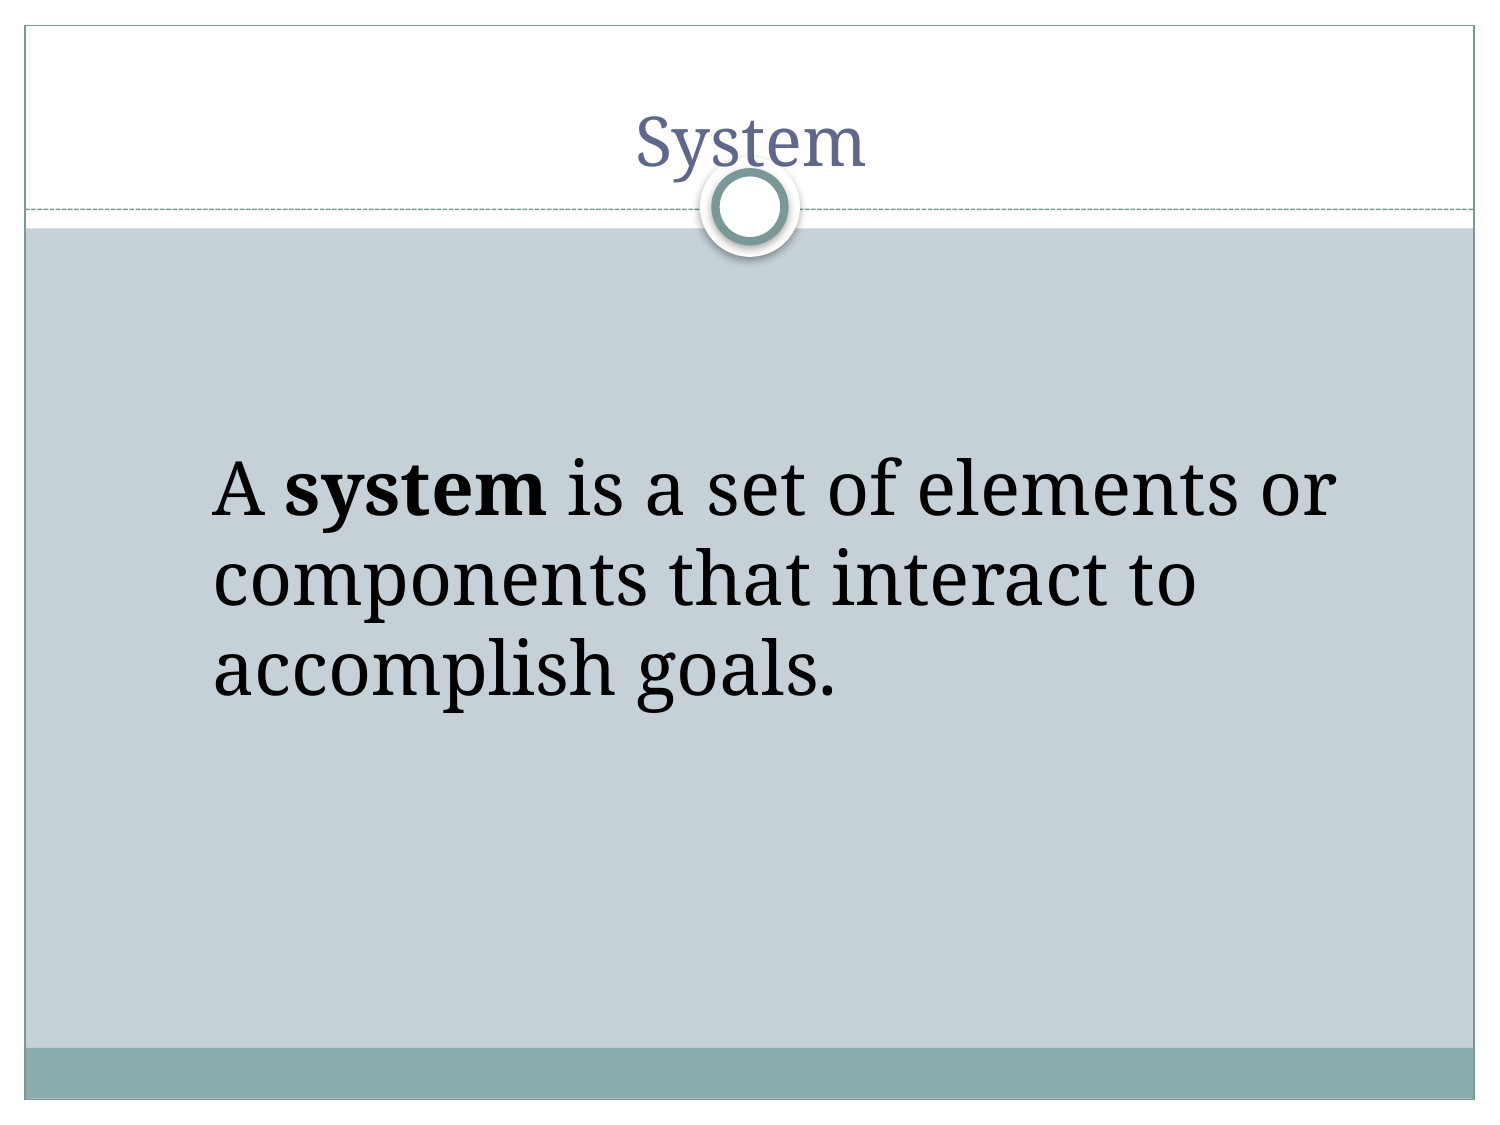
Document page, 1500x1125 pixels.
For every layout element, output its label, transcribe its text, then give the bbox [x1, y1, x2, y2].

list A system is a set of elements or components that interact to accomplish goals. [152, 328, 1369, 856]
title System [226, 0, 1295, 188]
